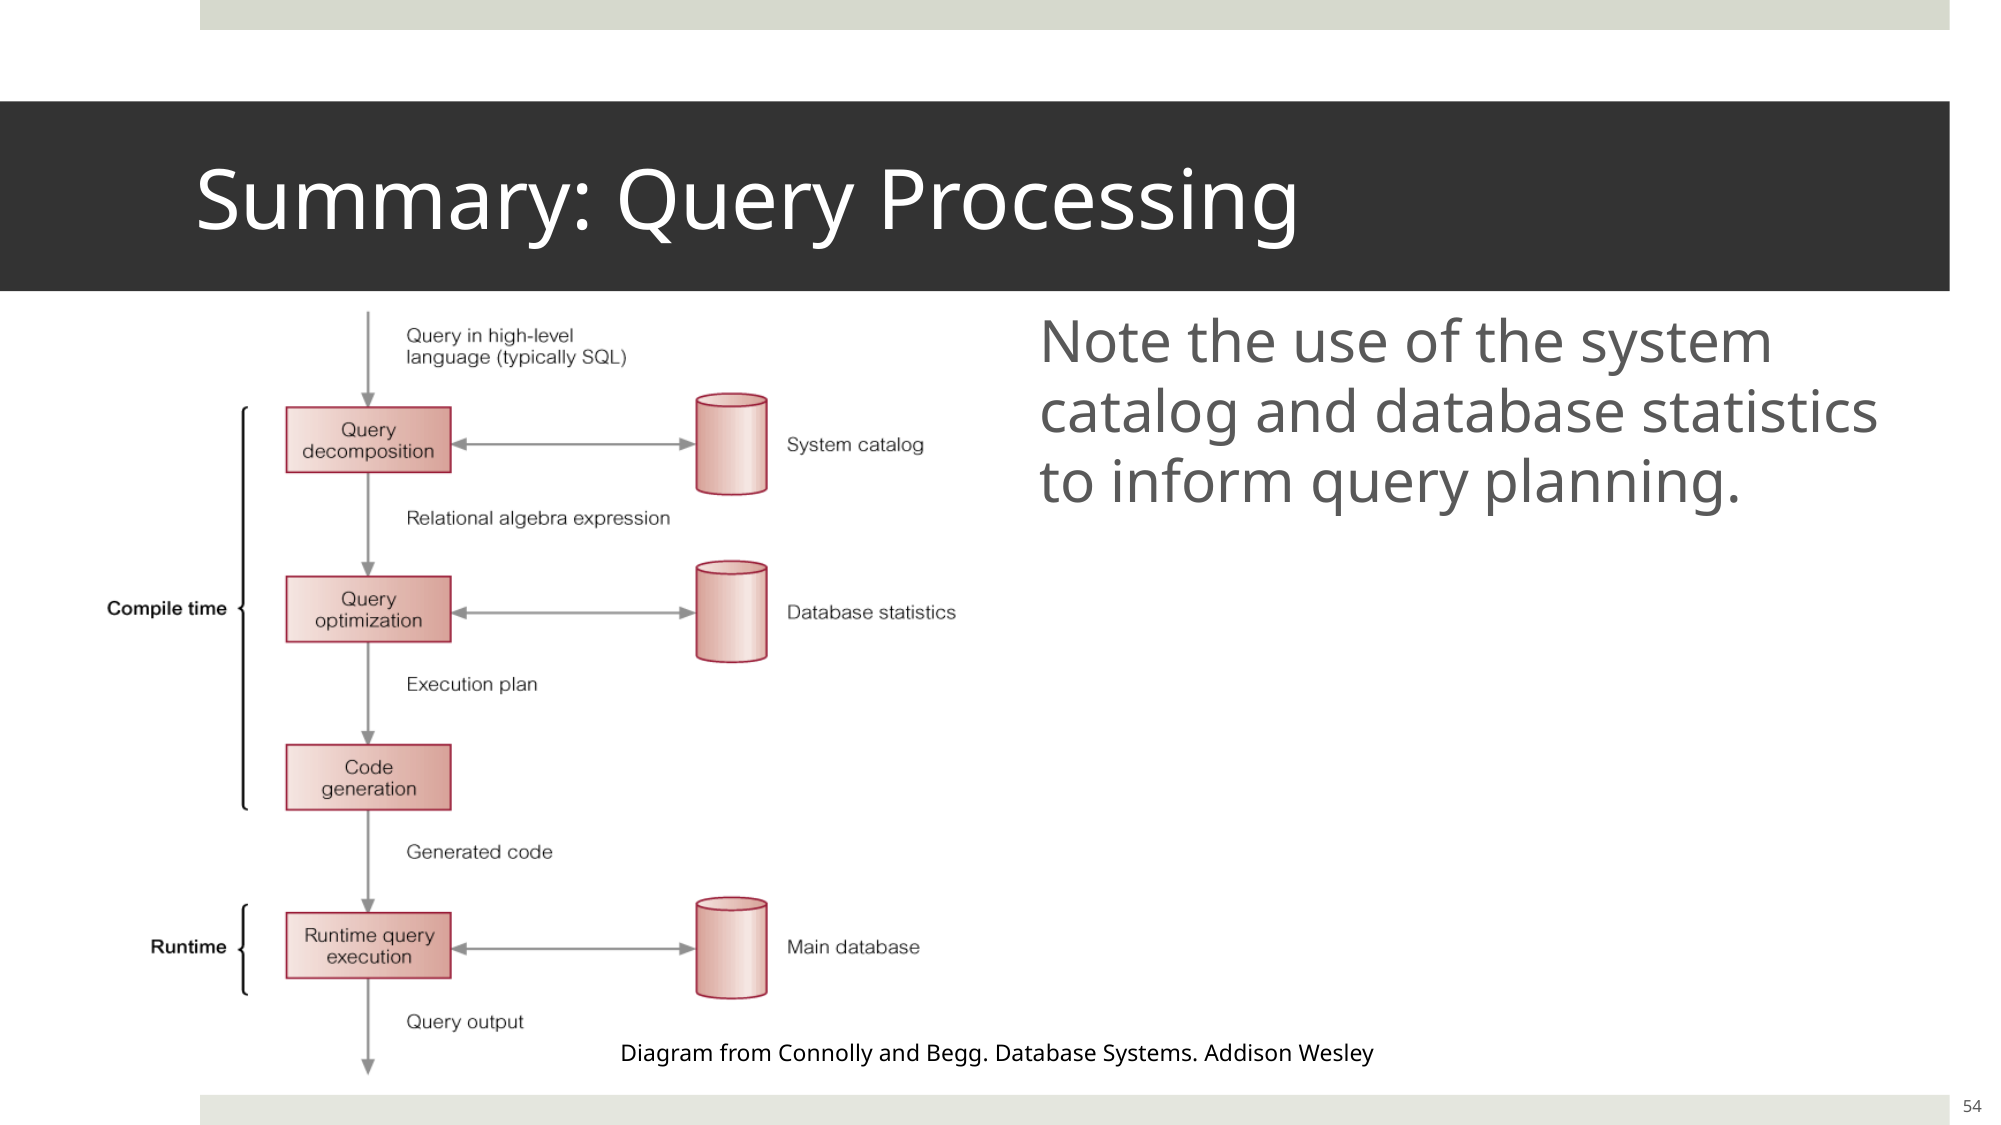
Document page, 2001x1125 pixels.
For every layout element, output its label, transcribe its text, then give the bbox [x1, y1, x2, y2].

text_box Diagram from Connolly and Begg. Database Systems. Addison Wesley [972, 1031, 1390, 1074]
slide_number 54 [1922, 1077, 2000, 1125]
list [89, 304, 972, 1078]
title Summary: Query Processing [0, 101, 1950, 292]
list Note the use of the system catalog and database statistics to inform query planning. [1024, 296, 1906, 1086]
